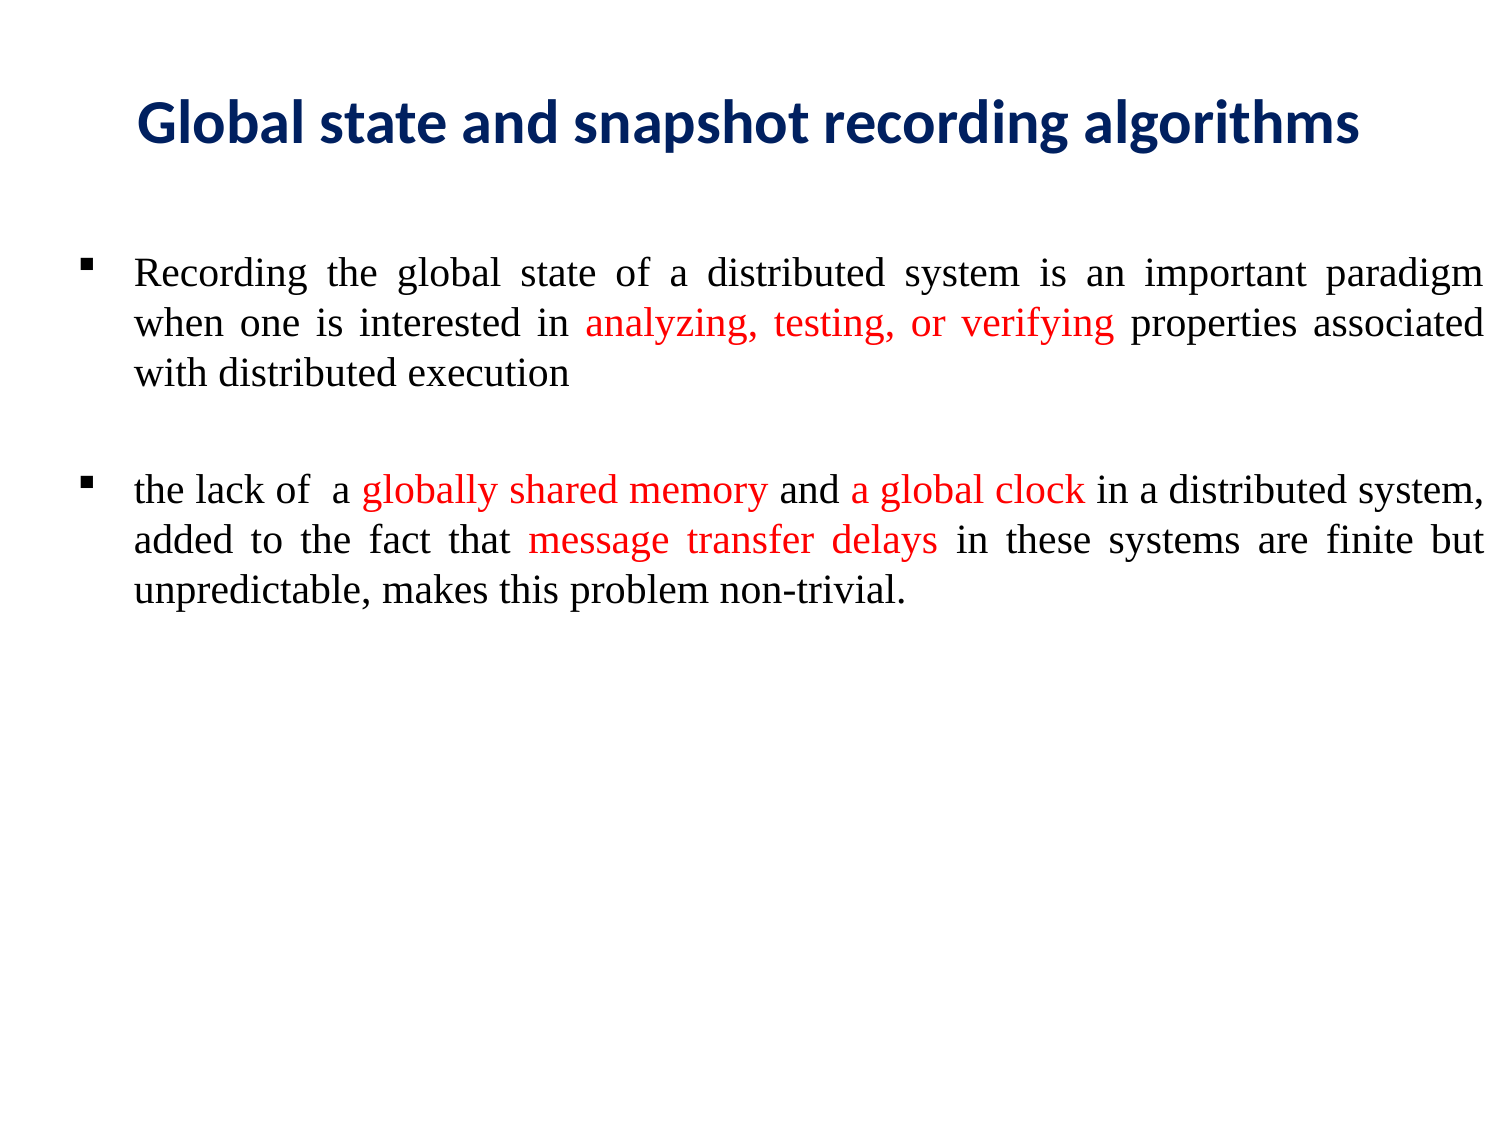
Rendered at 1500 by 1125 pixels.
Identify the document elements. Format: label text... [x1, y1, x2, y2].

list Recording the global state of a distributed system is an important paradigm when one is interested in analyzing, testing, or verifying properties associated with distributed execution the lack of a globally shared memory and a global clock in a distributed system, added to the fact that message transfer delays in these systems are finite but unpredictable, makes this problem non-trivial. [62, 237, 1500, 1125]
title Global state and snapshot recording algorithms [75, 24, 1425, 213]
